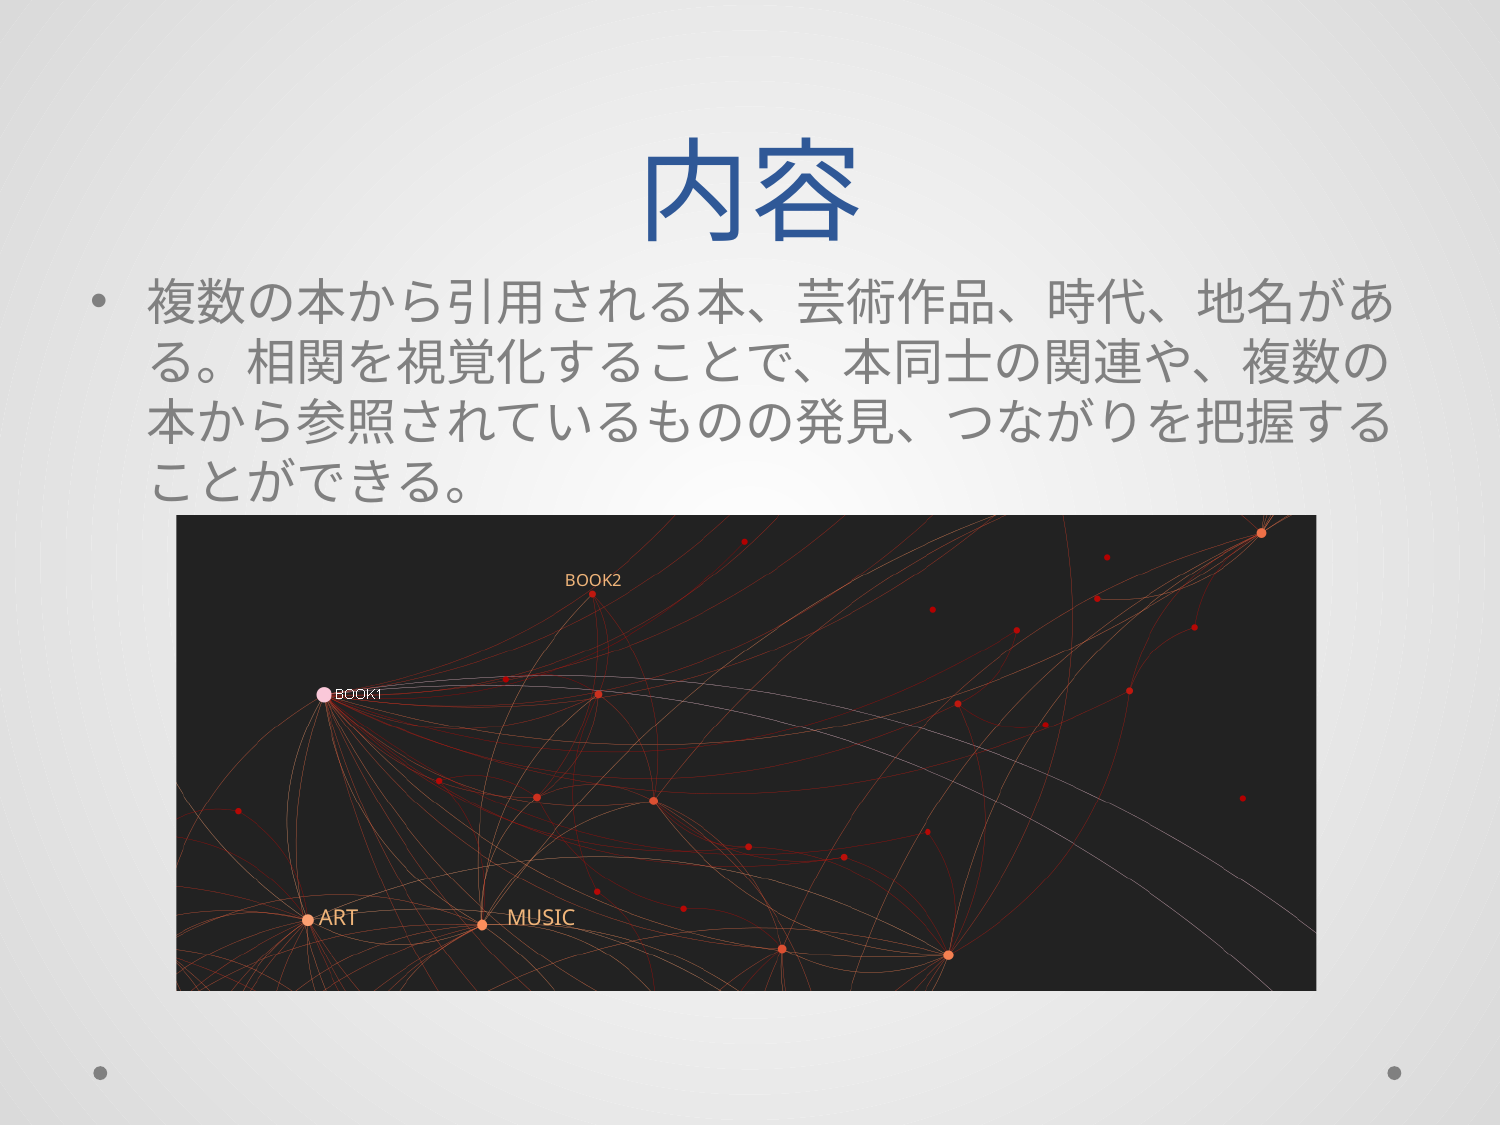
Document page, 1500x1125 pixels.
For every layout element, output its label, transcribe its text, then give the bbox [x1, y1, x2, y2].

picture [176, 514, 1317, 991]
title 内容 [75, 0, 1425, 262]
list 複数の本から引用される本、芸術作品、時代、地名がある。相関を視覚化することで、本同士の関連や、複数の本から参照されているものの発見、つながりを把握することができる。 [75, 262, 1425, 1005]
